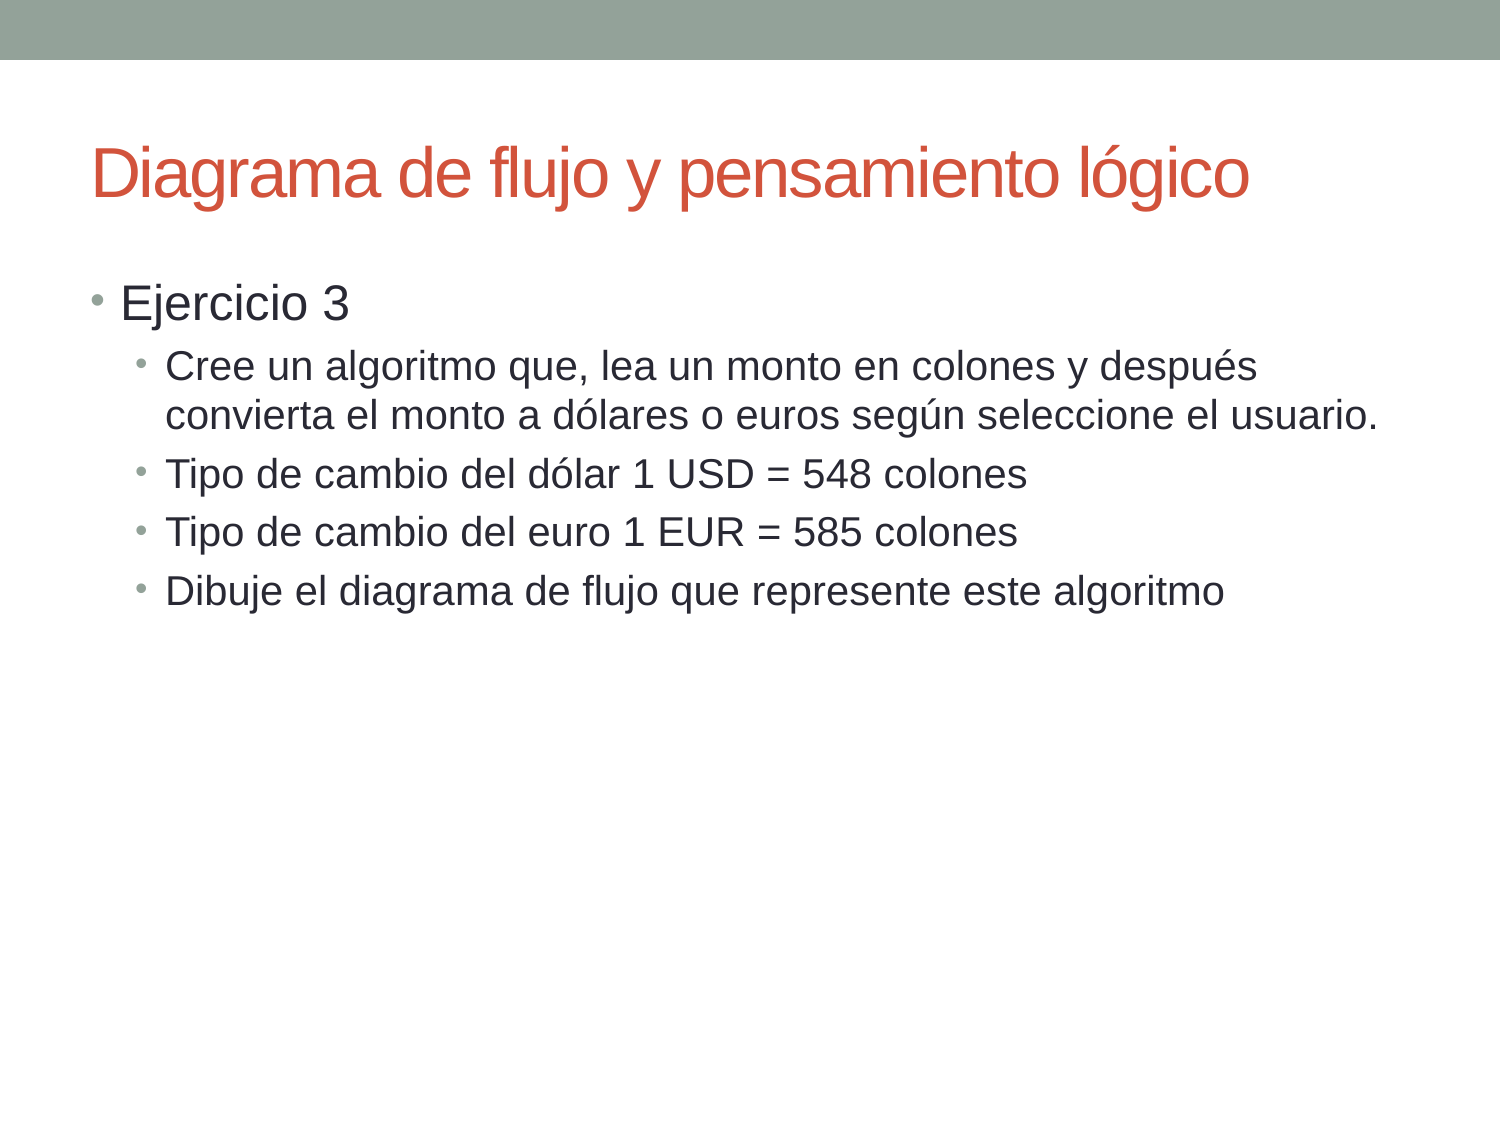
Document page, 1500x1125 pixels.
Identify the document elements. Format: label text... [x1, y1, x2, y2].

title Diagrama de flujo y pensamiento lógico [75, 87, 1425, 250]
list Ejercicio 3 Cree un algoritmo que, lea un monto en colones y después convierta el monto a dólares o euros según seleccione el usuario. Tipo de cambio del dólar 1 USD = 548 colones Tipo de cambio del euro 1 EUR = 585 colones Dibuje el diagrama de flujo que represente este algoritmo [75, 262, 1425, 1063]
